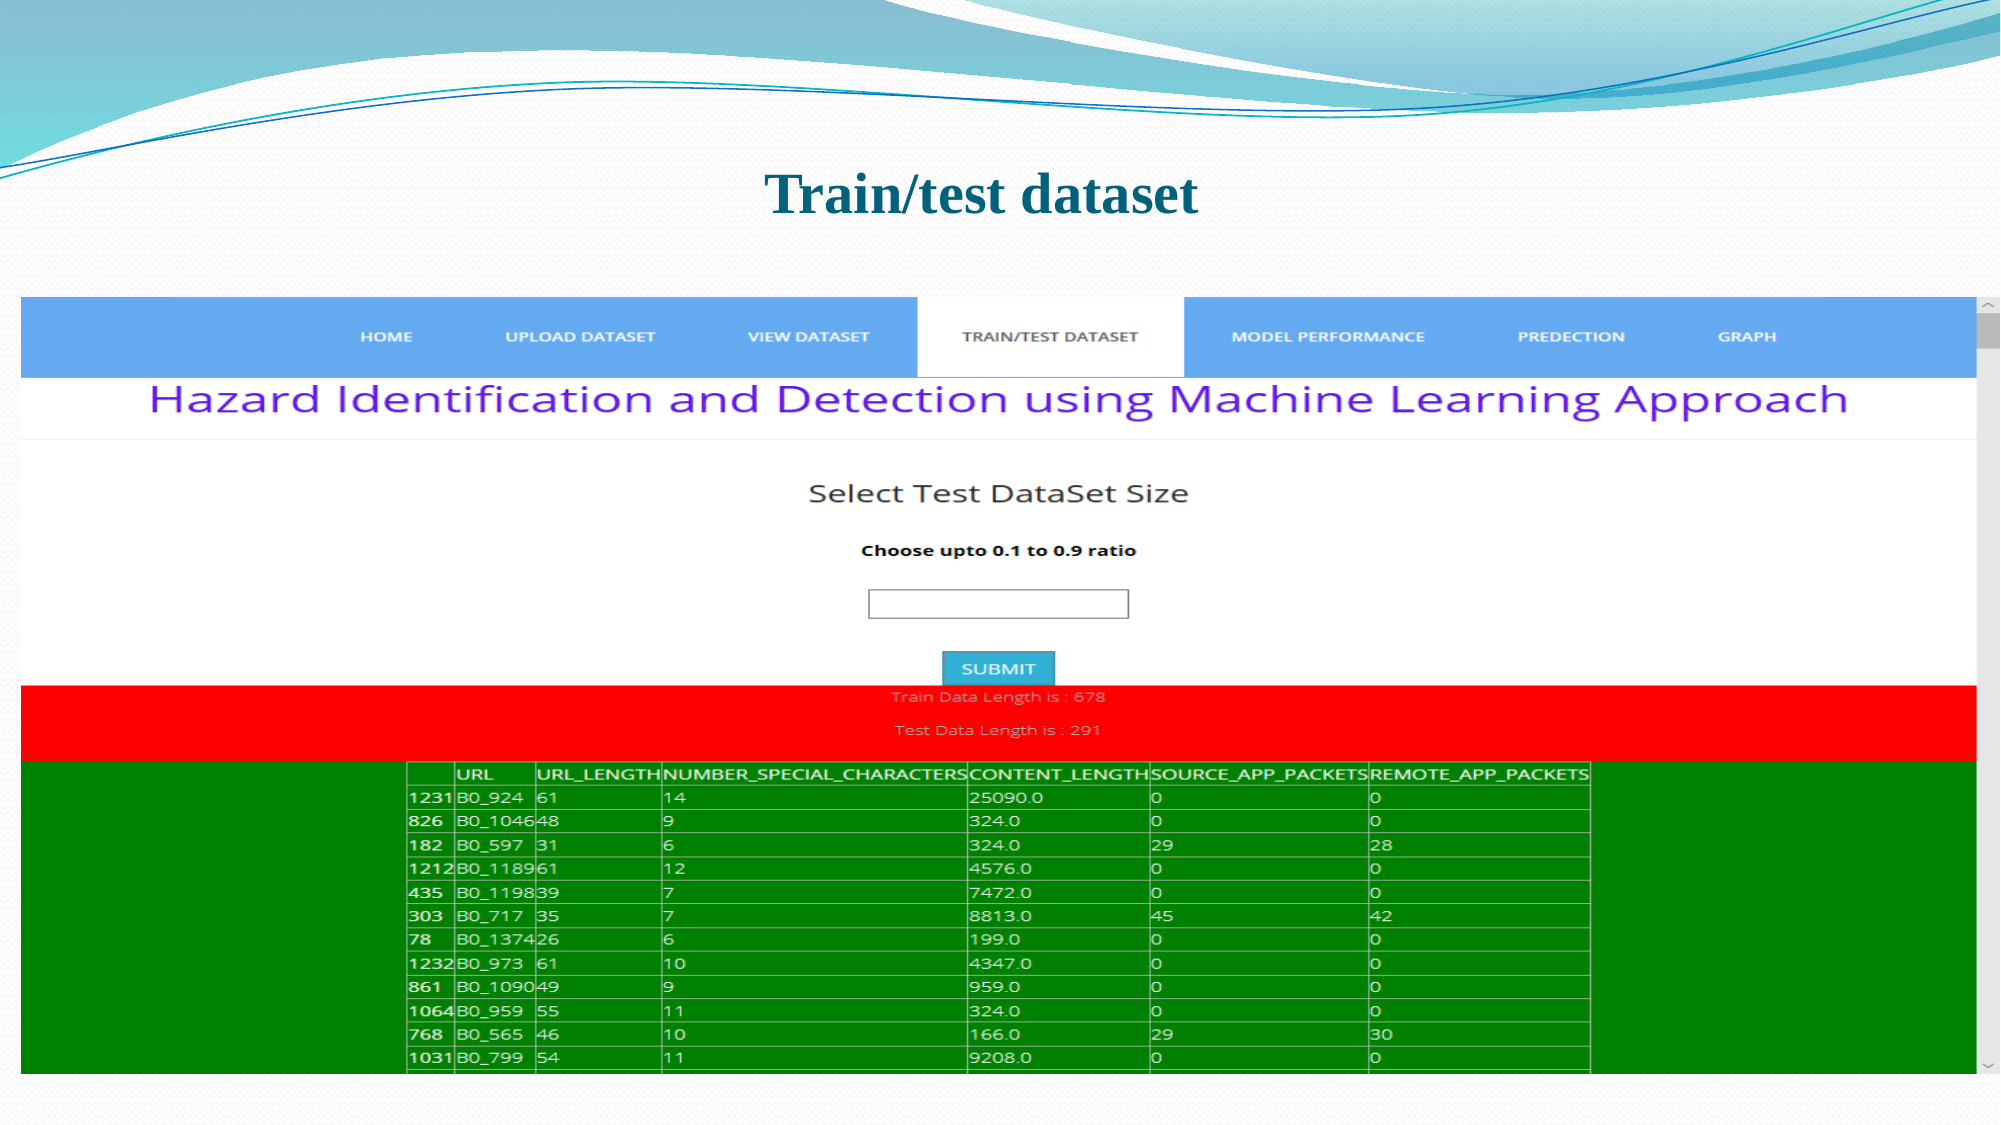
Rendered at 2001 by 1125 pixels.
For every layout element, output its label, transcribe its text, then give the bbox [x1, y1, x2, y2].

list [21, 297, 2000, 1074]
title Train/test dataset [575, 38, 2000, 226]
